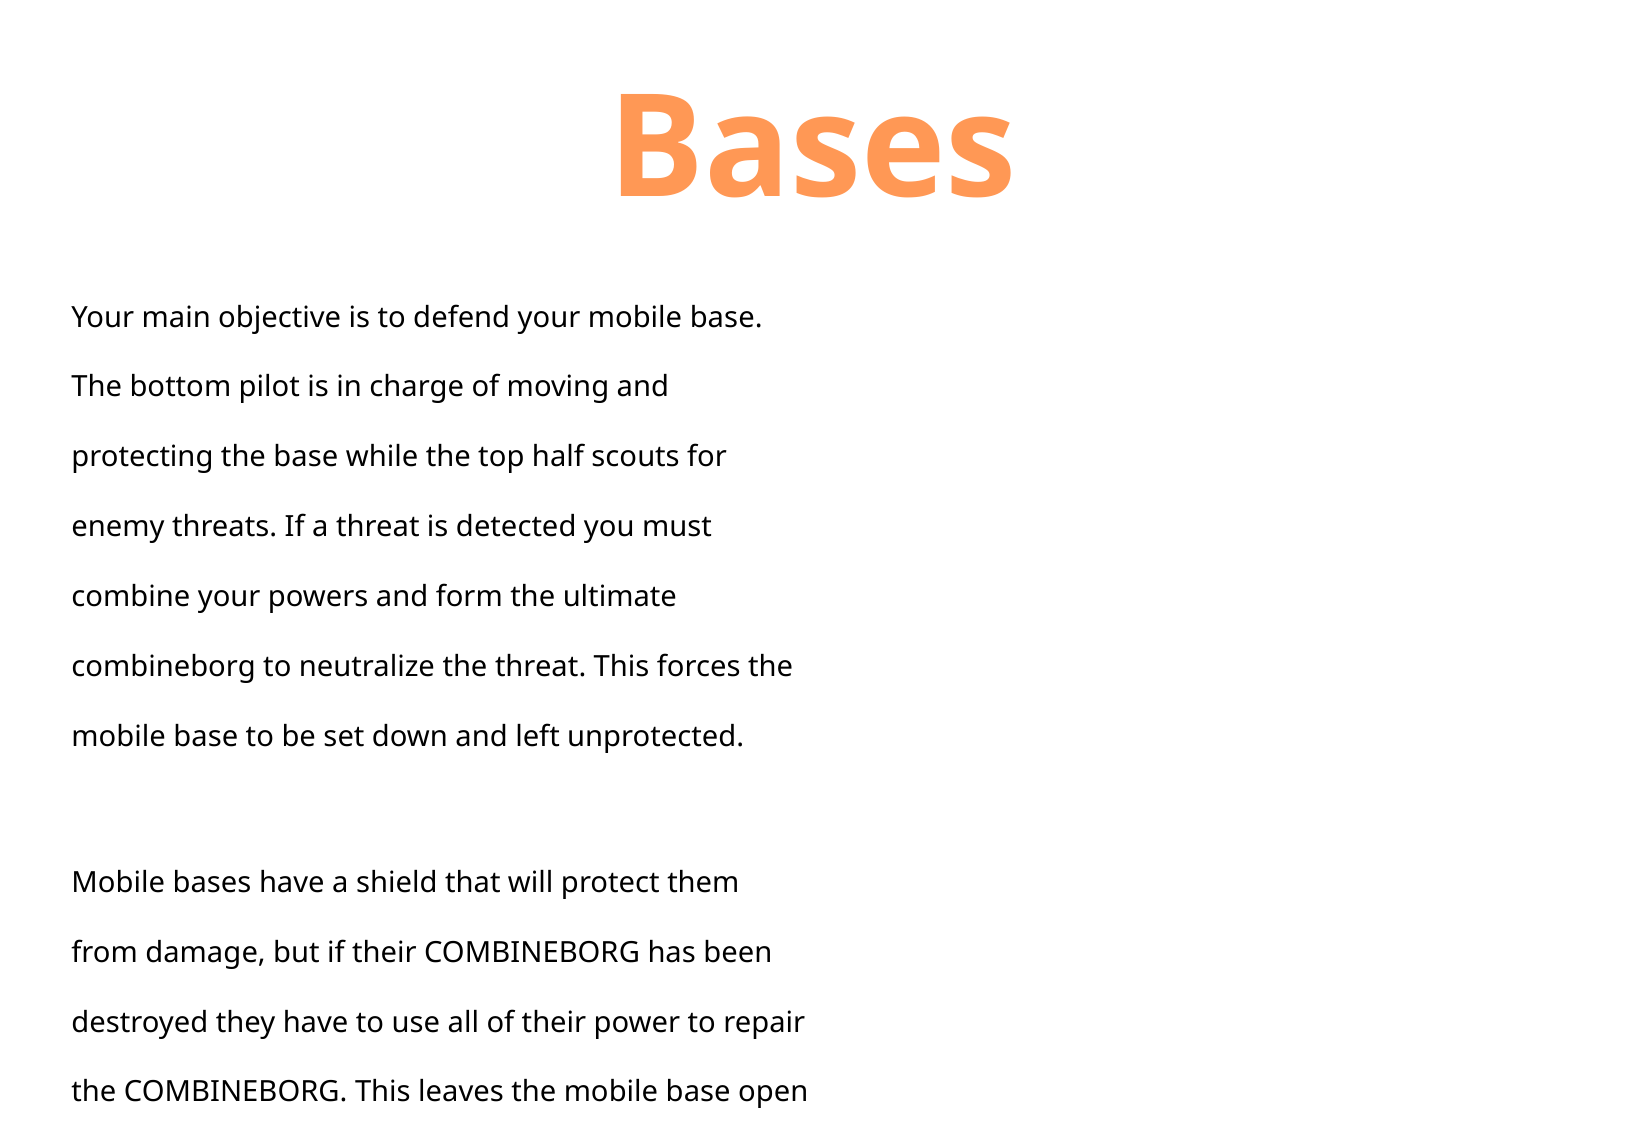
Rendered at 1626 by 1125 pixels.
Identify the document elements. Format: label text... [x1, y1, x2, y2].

text_box Bases [81, 45, 1544, 233]
list Your main objective is to defend your mobile base. The bottom pilot is in charge of moving and protecting the base while the top half scouts for enemy threats. If a threat is detected you must combine your powers and form the ultimate combineborg to neutralize the threat. This forces the mobile base to be set down and left unprotected. Mobile bases have a shield that will protect them from damage, but if their COMBINEBORG has been destroyed they have to use all of their power to repair the COMBINEBORG. This leaves the mobile base open to attacks because they can no longer power their shield. [56, 255, 825, 1083]
